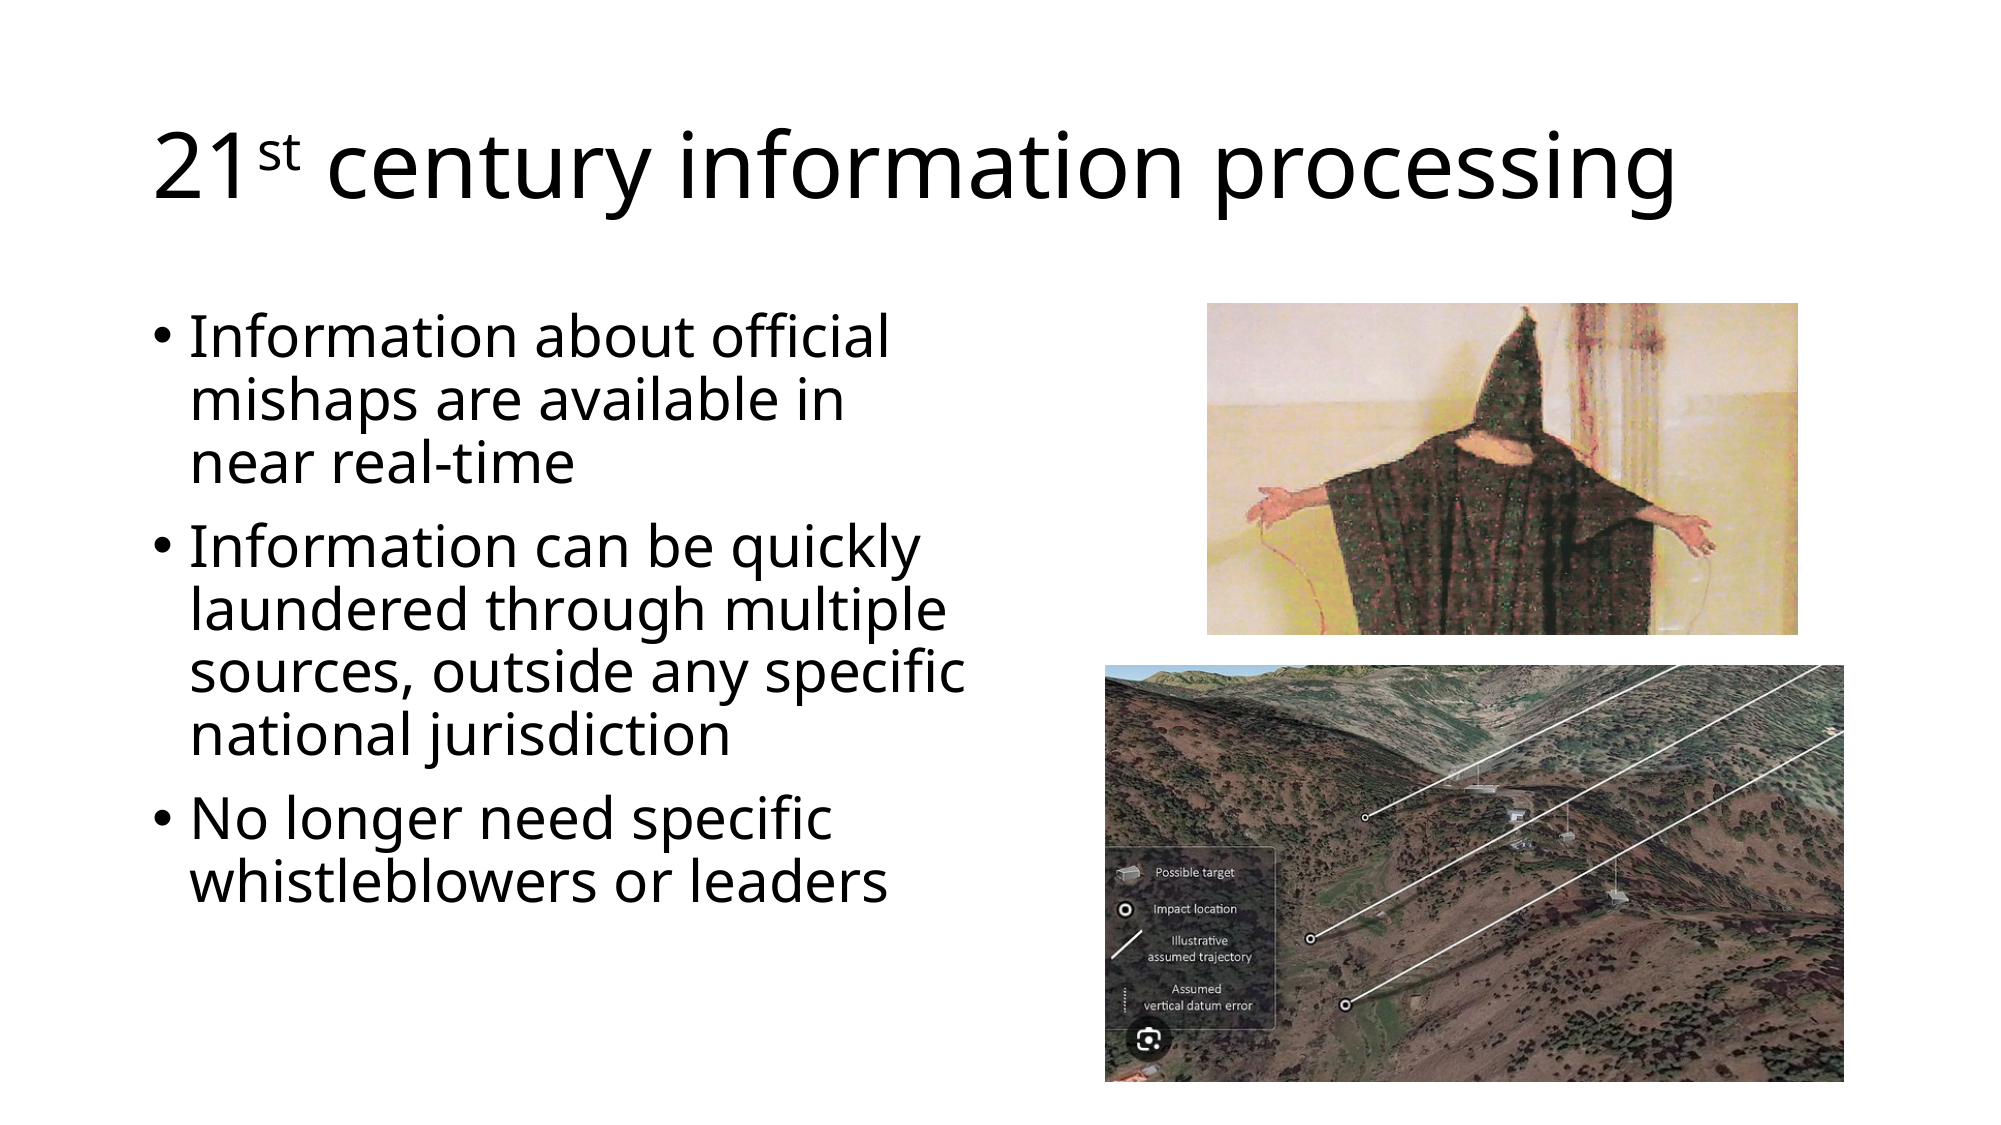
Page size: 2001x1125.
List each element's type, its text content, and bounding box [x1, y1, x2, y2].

list Information about official mishaps are available in near real-time Information can be quickly laundered through multiple sources, outside any specific national jurisdiction No longer need specific whistleblowers or leaders [137, 299, 988, 1014]
title 21st century information processing [137, 59, 1863, 278]
picture [1104, 665, 1845, 1082]
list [1205, 301, 1799, 636]
